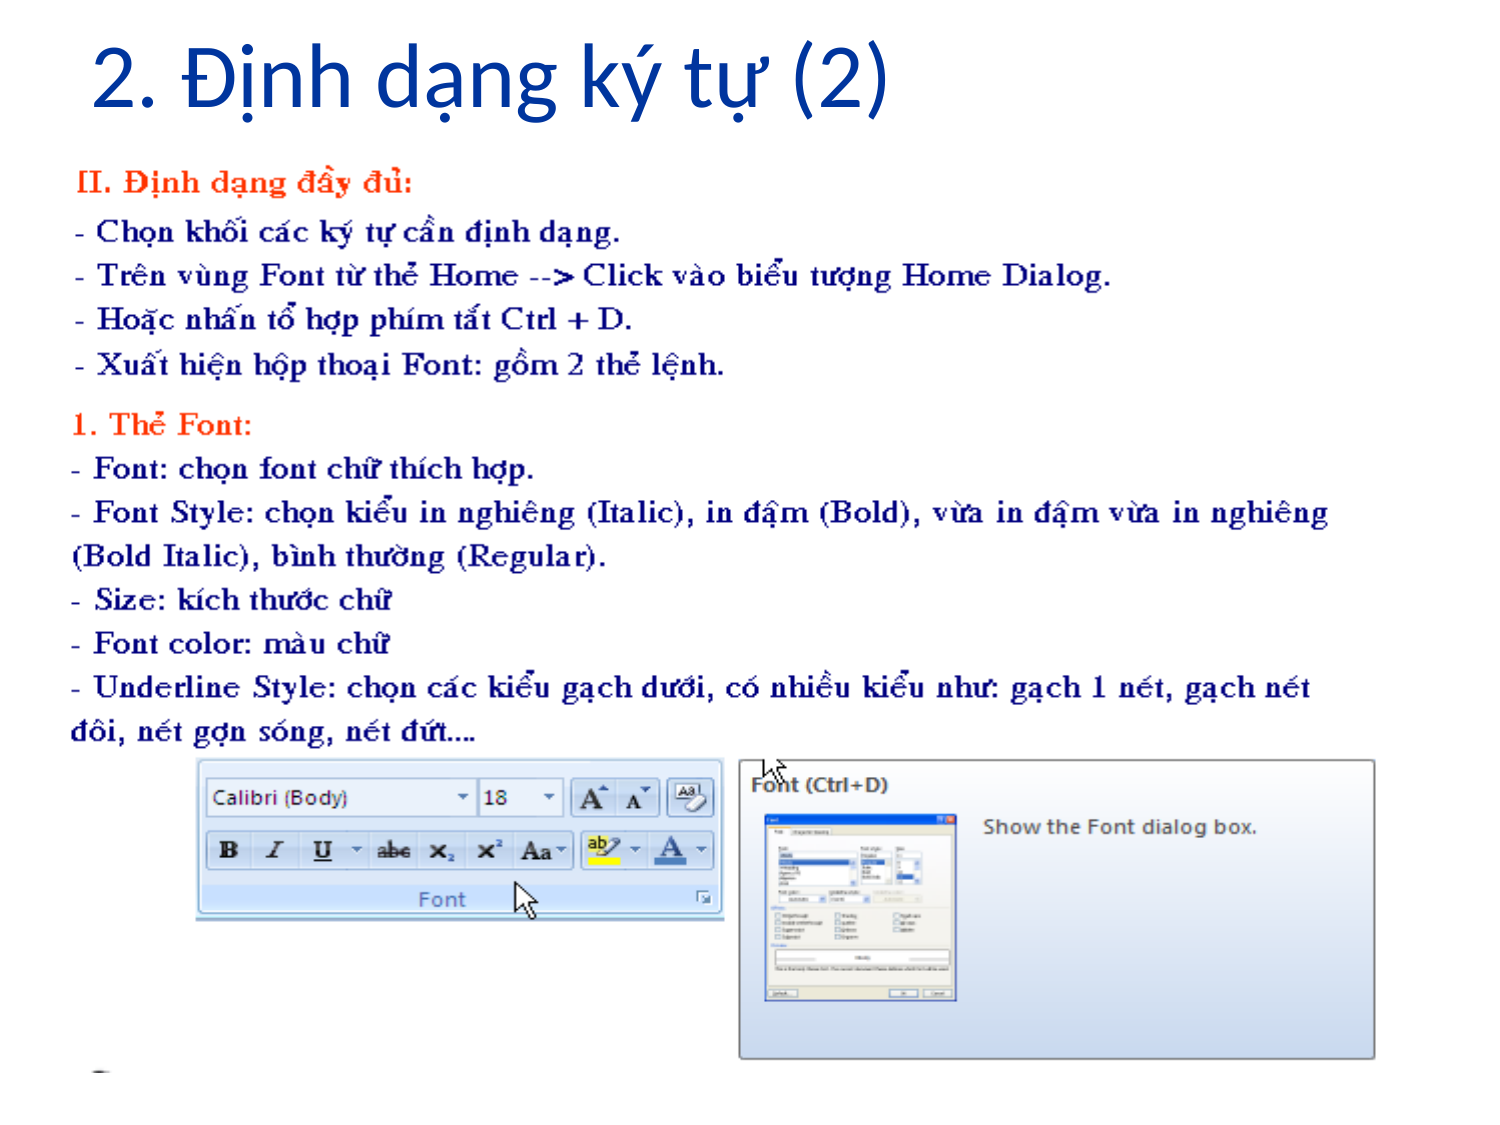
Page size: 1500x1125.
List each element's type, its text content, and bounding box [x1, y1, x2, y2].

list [62, 162, 1438, 1073]
title 2. Định dạng ký tự (2) [75, 0, 1425, 143]
